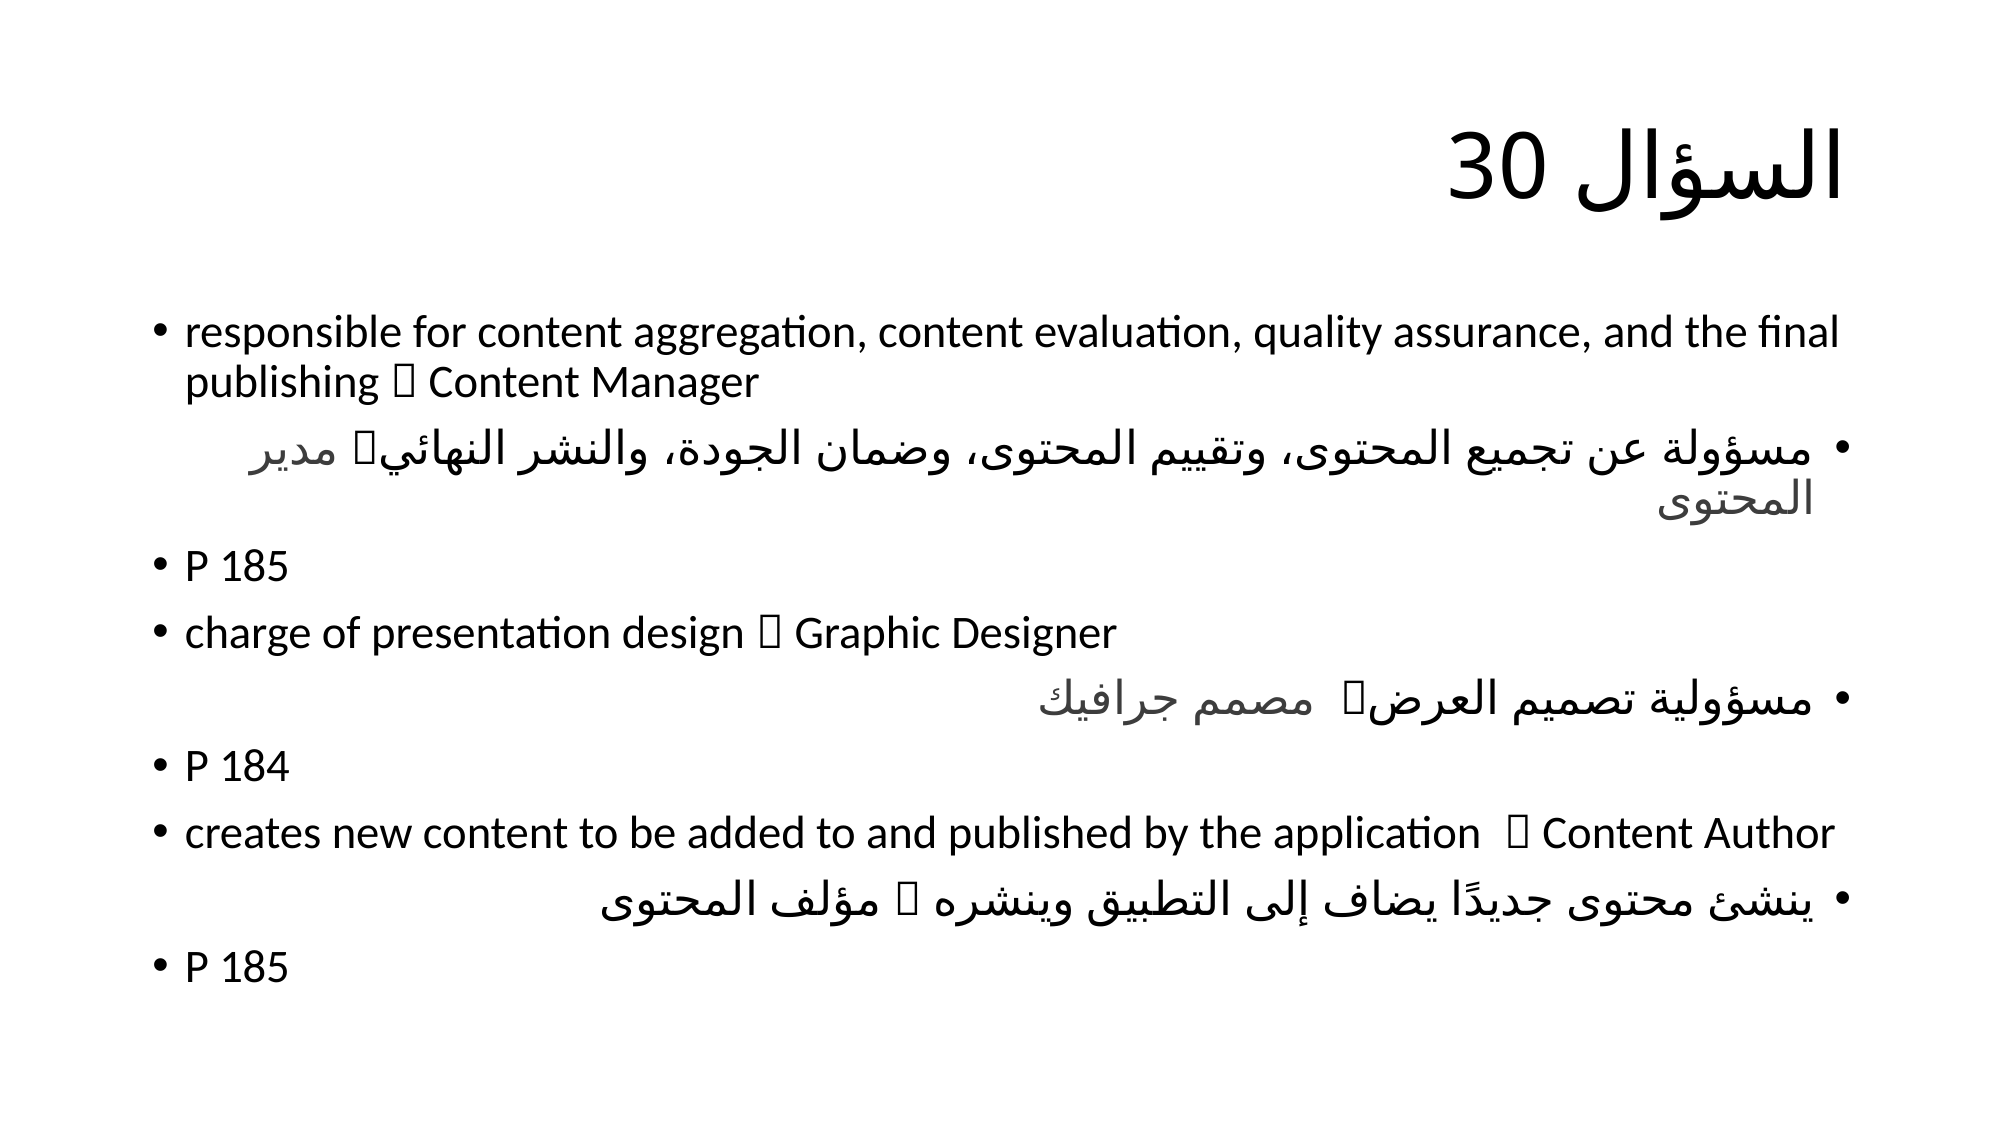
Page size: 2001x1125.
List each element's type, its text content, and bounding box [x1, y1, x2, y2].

list responsible for content aggregation, content evaluation, quality assurance, and the final publishing  Content Manager مسؤولة عن تجميع المحتوى، وتقييم المحتوى، وضمان الجودة، والنشر النهائي مدير المحتوى P 185 charge of presentation design  Graphic Designer مسؤولية تصميم العرض مصمم جرافيك P 184 creates new content to be added to and published by the application  Content Author ينشئ محتوى جديدًا يضاف إلى التطبيق وينشره  مؤلف المحتوى P 185 [137, 299, 1863, 1014]
title السؤال 30 [137, 59, 1863, 278]
